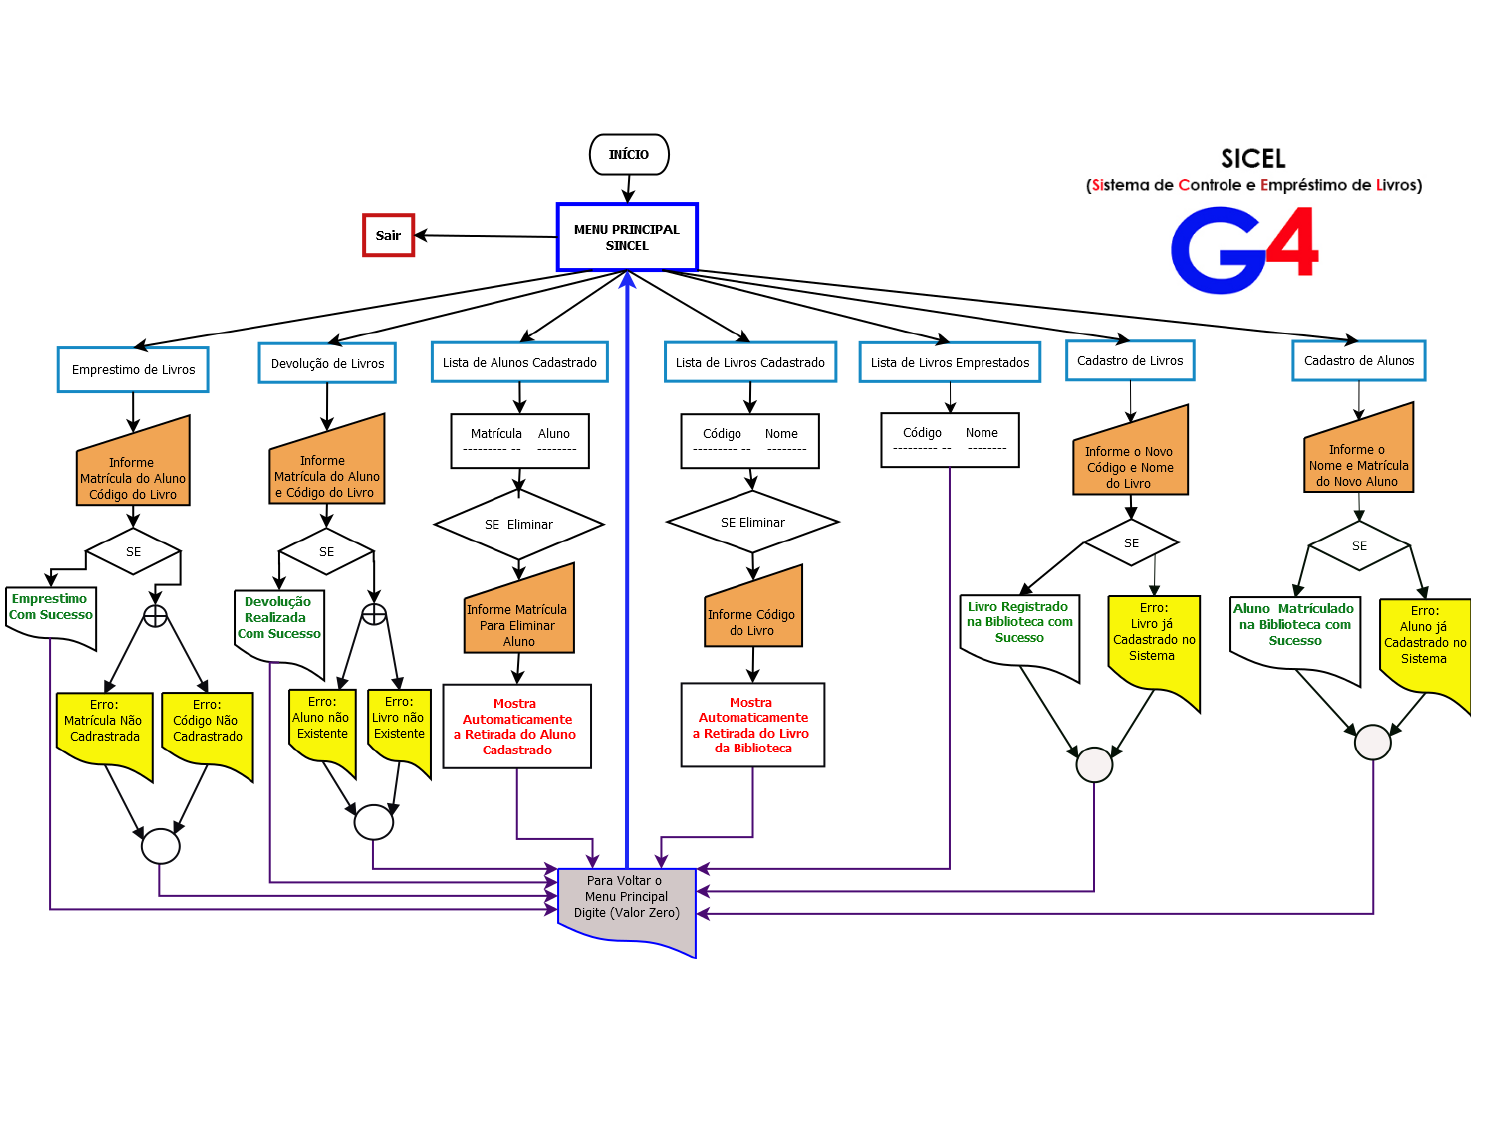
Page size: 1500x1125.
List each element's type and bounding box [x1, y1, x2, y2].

picture [5, 125, 1471, 960]
